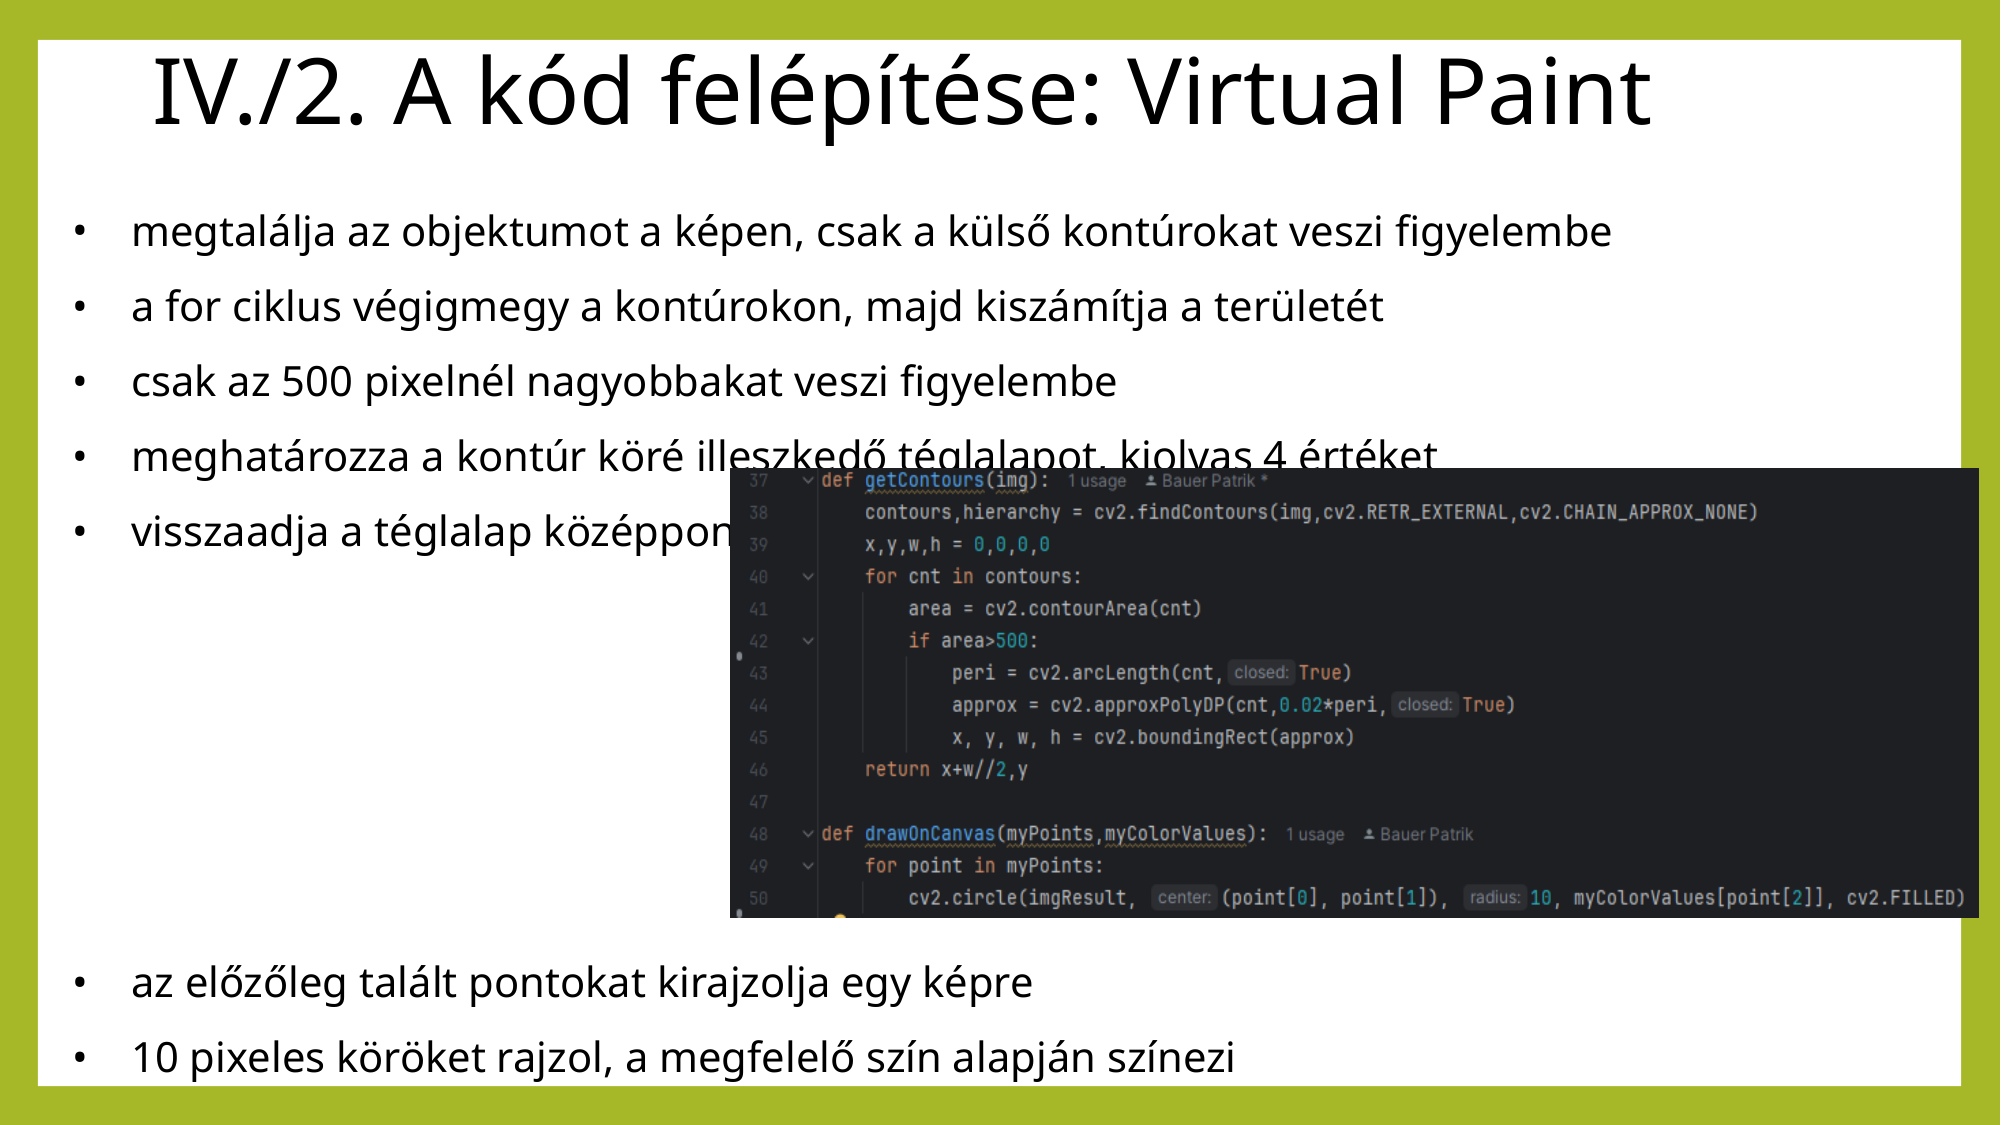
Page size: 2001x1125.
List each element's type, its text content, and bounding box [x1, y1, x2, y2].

picture [730, 468, 1979, 918]
title IV./2. A kód felépítése: Virtual Paint [137, 31, 1863, 159]
list megtalálja az objektumot a képen, csak a külső kontúrokat veszi figyelembe a for ciklus végigmegy a kontúrokon, majd kiszámítja a területét csak az 500 pixelnél nagyobbakat veszi figyelembe meghatározza a kontúr köré illeszkedő téglalapot, kiolvas 4 értéket visszaadja a téglalap középpontját az előzőleg talált pontokat kirajzolja egy képre 10 pixeles köröket rajzol, a megfelelő szín alapján színezi [41, 172, 1944, 1097]
